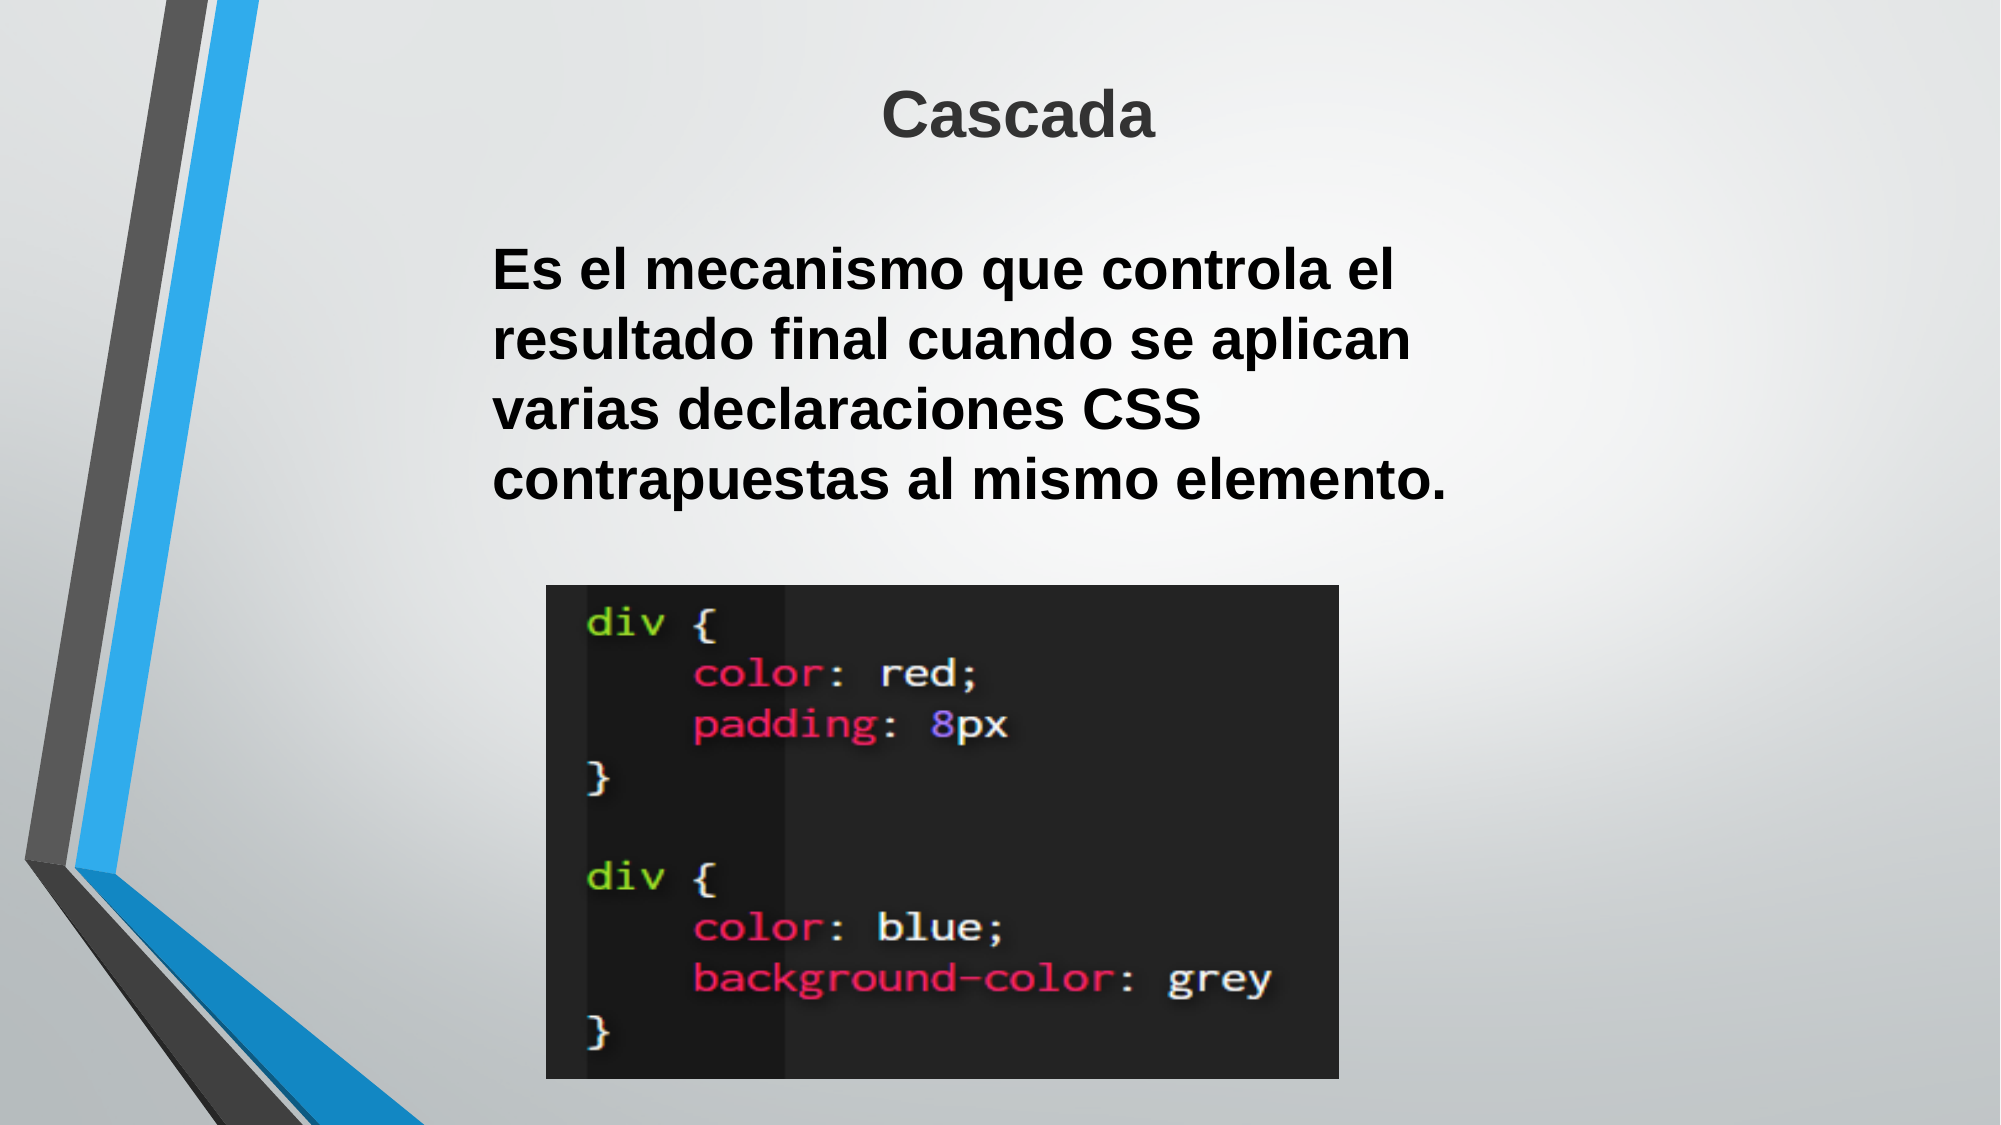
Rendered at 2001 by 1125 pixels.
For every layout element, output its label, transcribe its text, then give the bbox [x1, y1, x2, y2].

picture [546, 585, 1339, 1079]
text_box Es el mecanismo que controla el resultado final cuando se aplican varias declaraciones CSS contrapuestas al mismo elemento. [477, 223, 1587, 519]
text_box Cascada [866, 63, 1171, 159]
